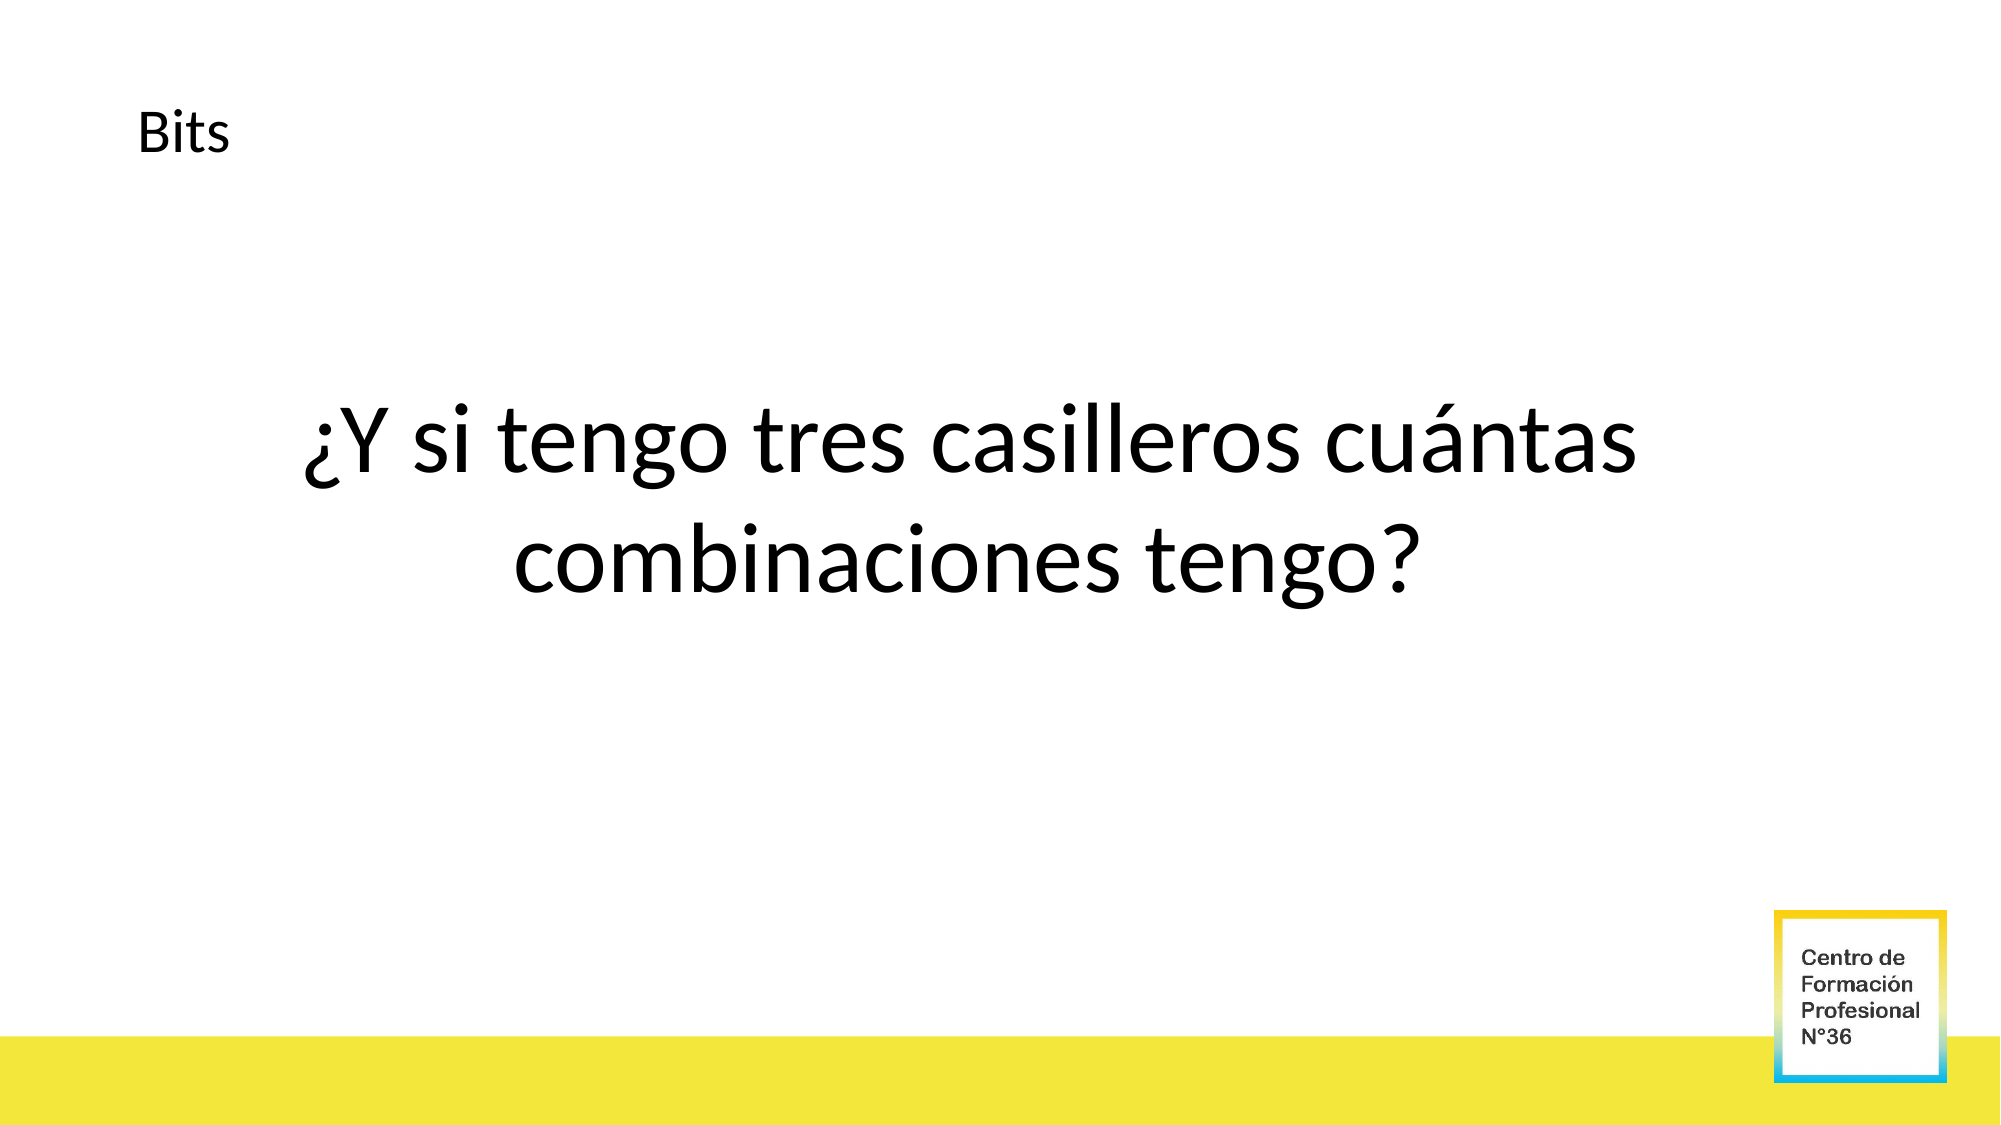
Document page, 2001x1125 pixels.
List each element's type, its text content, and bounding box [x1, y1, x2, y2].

text_box ¿Y si tengo tres casilleros cuántas combinaciones tengo? [108, 365, 1831, 881]
picture [1774, 910, 1947, 1077]
text_box [0, 1036, 2000, 1125]
text_box Bits [122, 82, 1460, 210]
